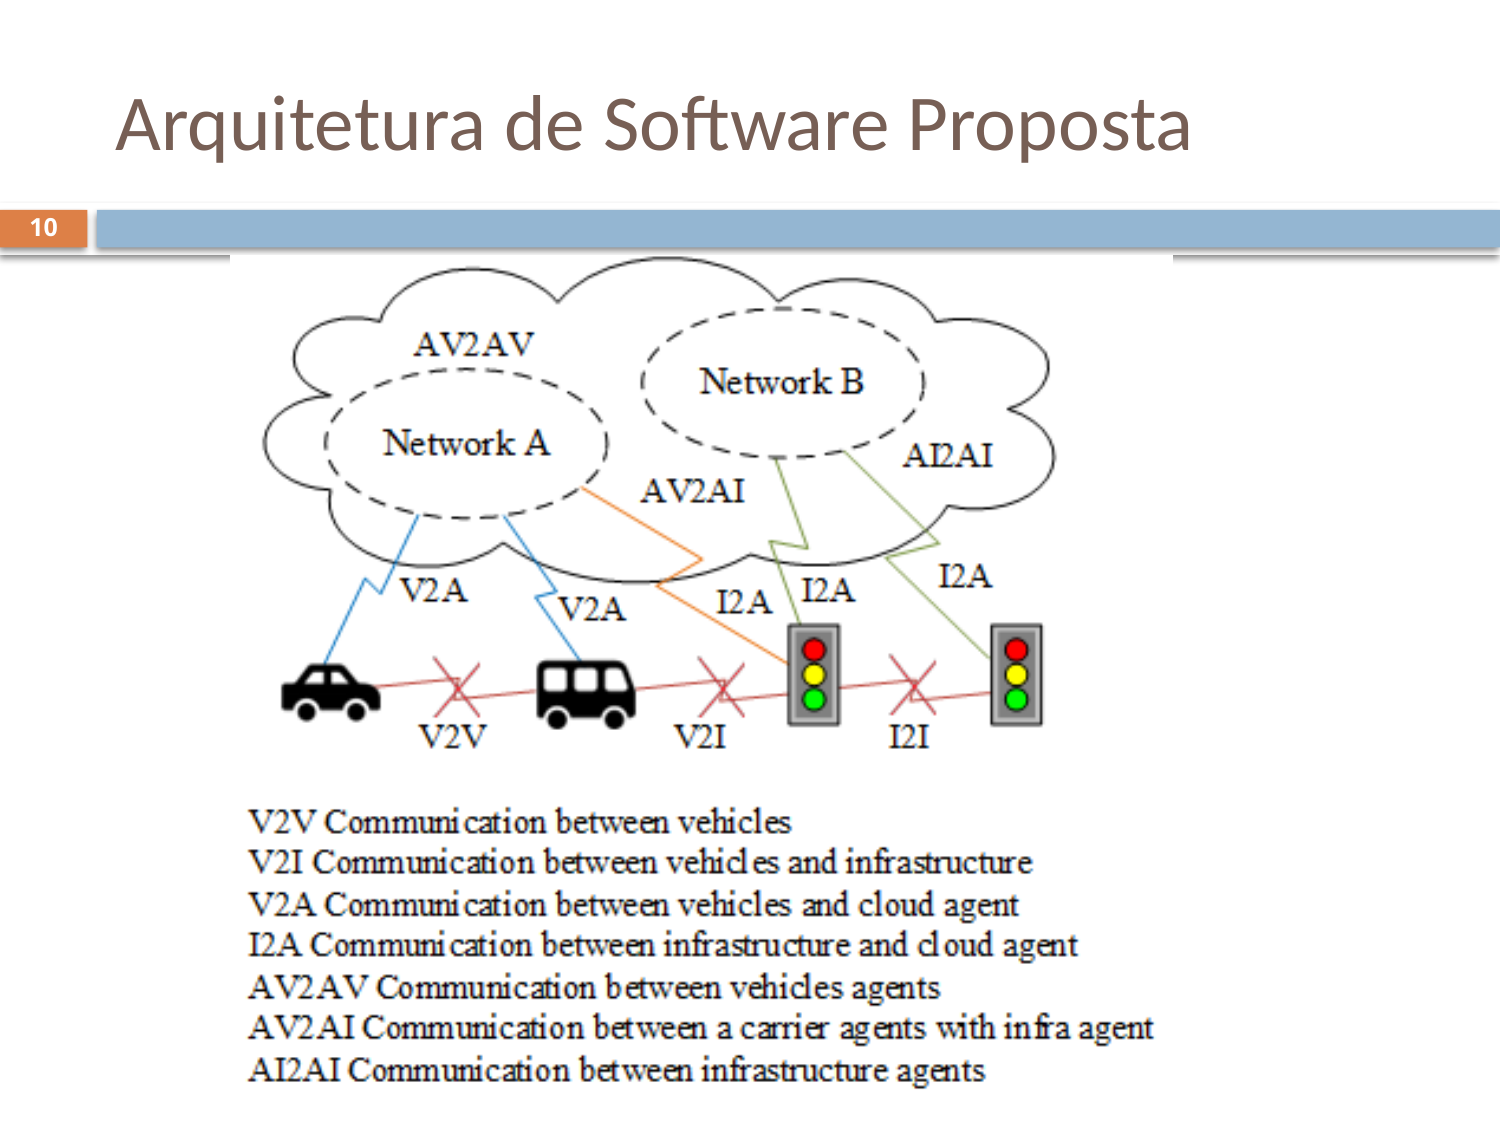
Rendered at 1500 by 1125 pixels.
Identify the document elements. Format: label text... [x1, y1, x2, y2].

title Arquitetura de Software Proposta [100, 37, 1439, 201]
picture [229, 254, 1173, 1109]
text_box 10 [0, 208, 88, 249]
